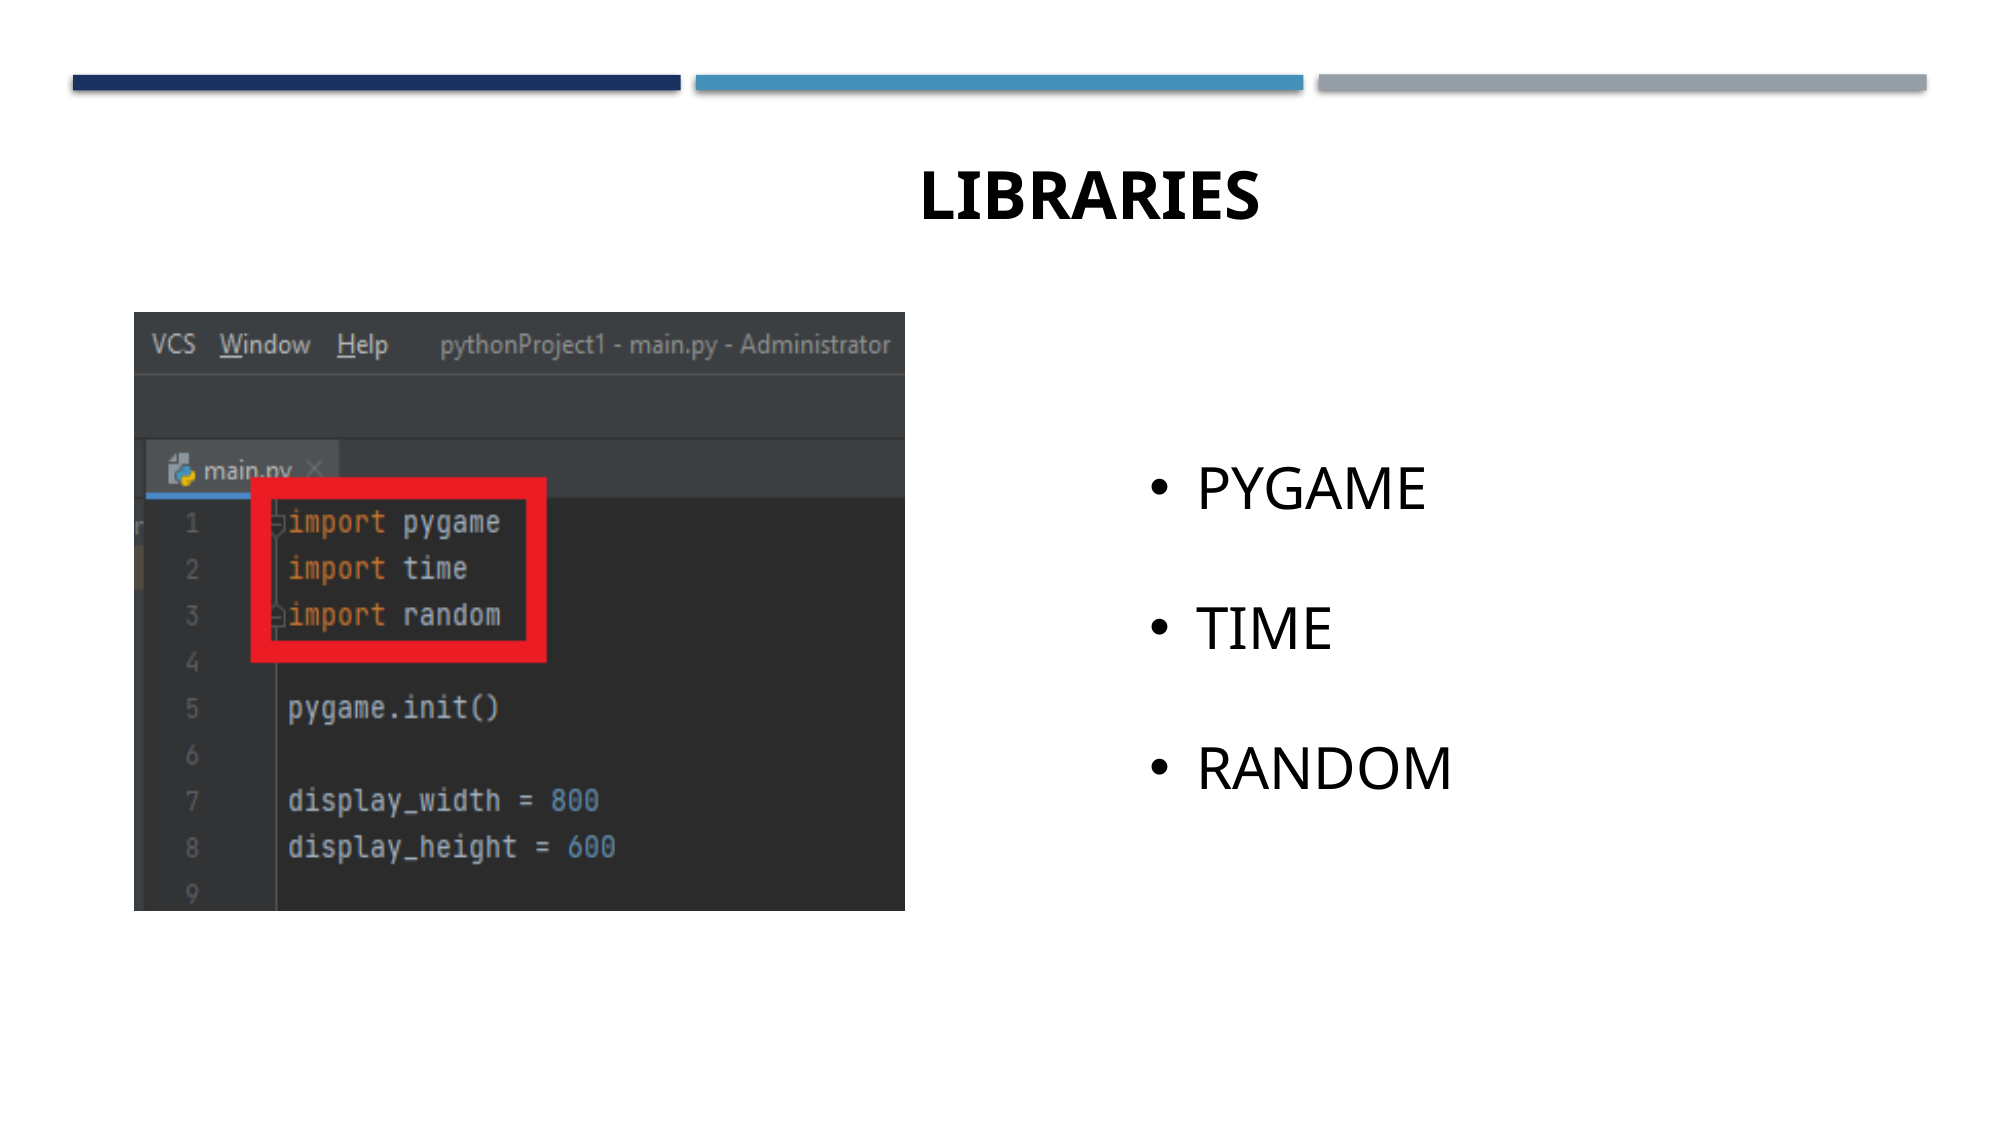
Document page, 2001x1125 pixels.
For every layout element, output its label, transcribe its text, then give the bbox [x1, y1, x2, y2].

text_box PYGAME TIME RANDOM [1134, 443, 1470, 809]
picture [133, 312, 905, 911]
text_box LIBRARIES [904, 145, 1608, 241]
